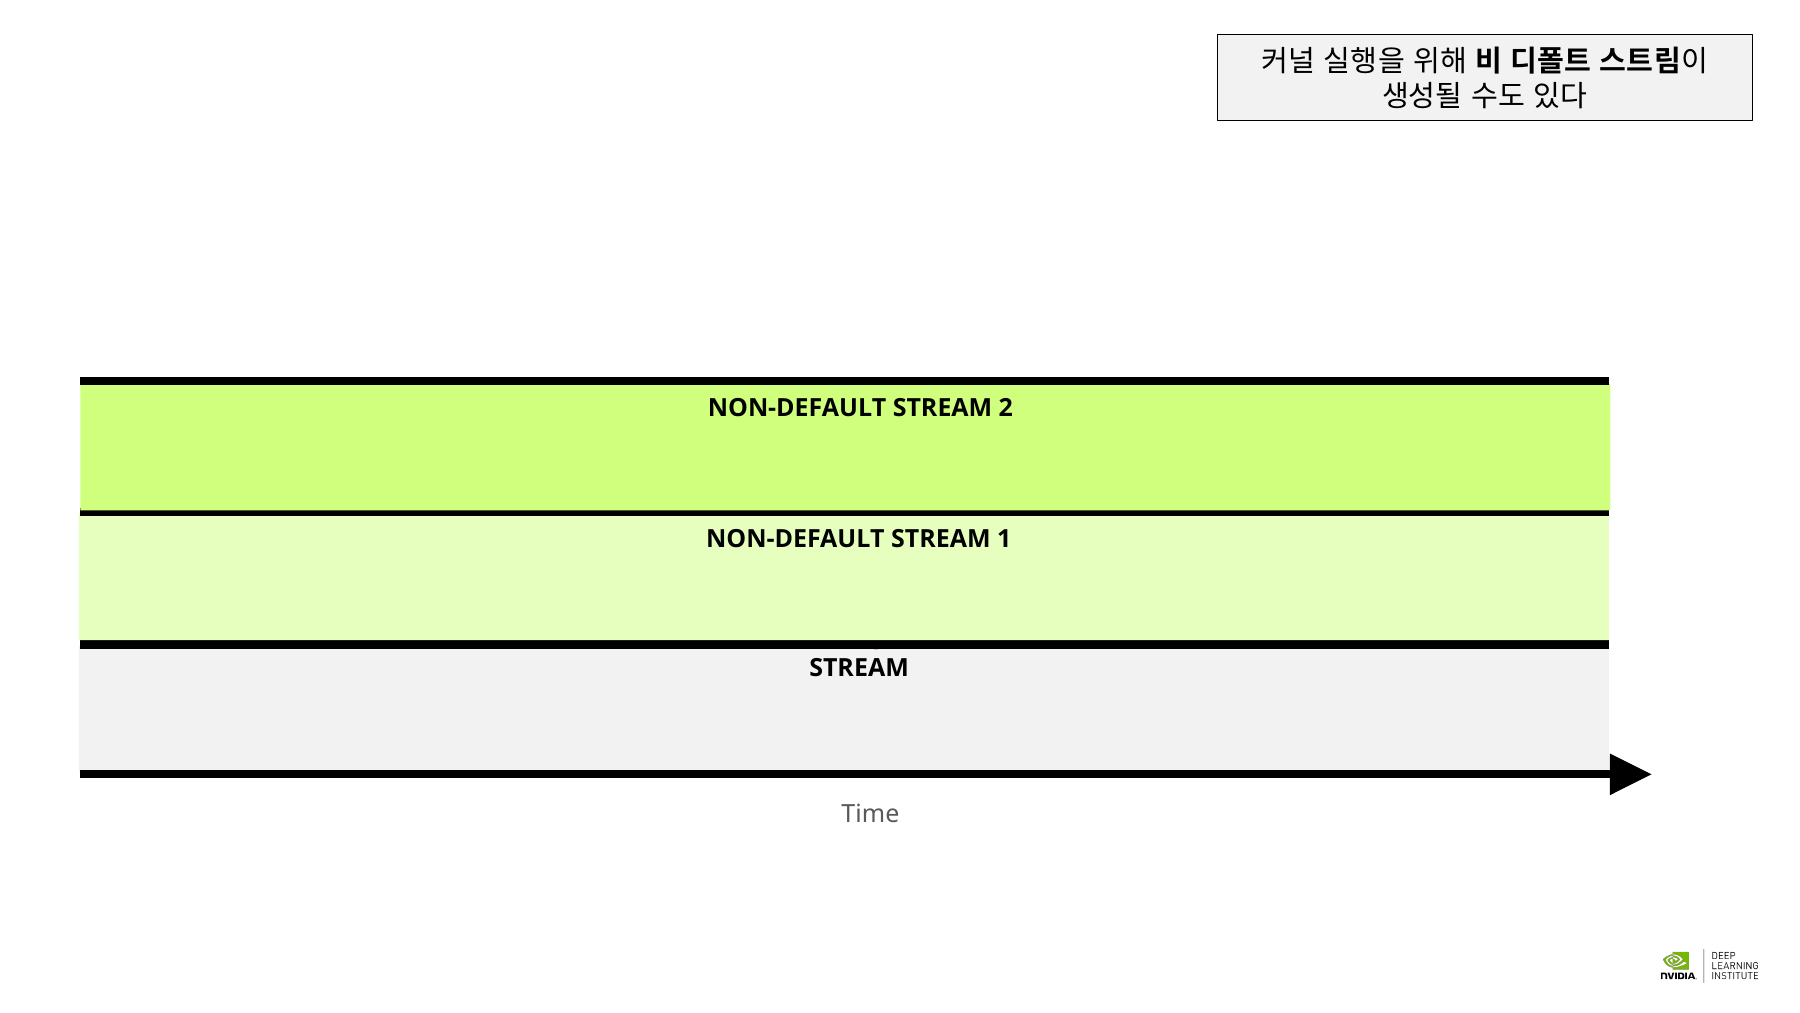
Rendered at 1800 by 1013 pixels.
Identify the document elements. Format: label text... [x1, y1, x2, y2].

text_box NON-DEFAULT STREAM 2 [691, 390, 1030, 430]
text_box [78, 645, 1609, 773]
text_box NON-DEFAULT STREAM 1 [689, 521, 1029, 561]
text_box [78, 513, 1609, 641]
text_box 커널 실행을 위해 비 디폴트 스트림이 생성될 수도 있다 [1217, 34, 1753, 121]
title DEFAULT STREAM [735, 652, 983, 690]
text_box [80, 386, 1611, 511]
text_box Time [826, 789, 915, 835]
picture [1661, 949, 1758, 983]
